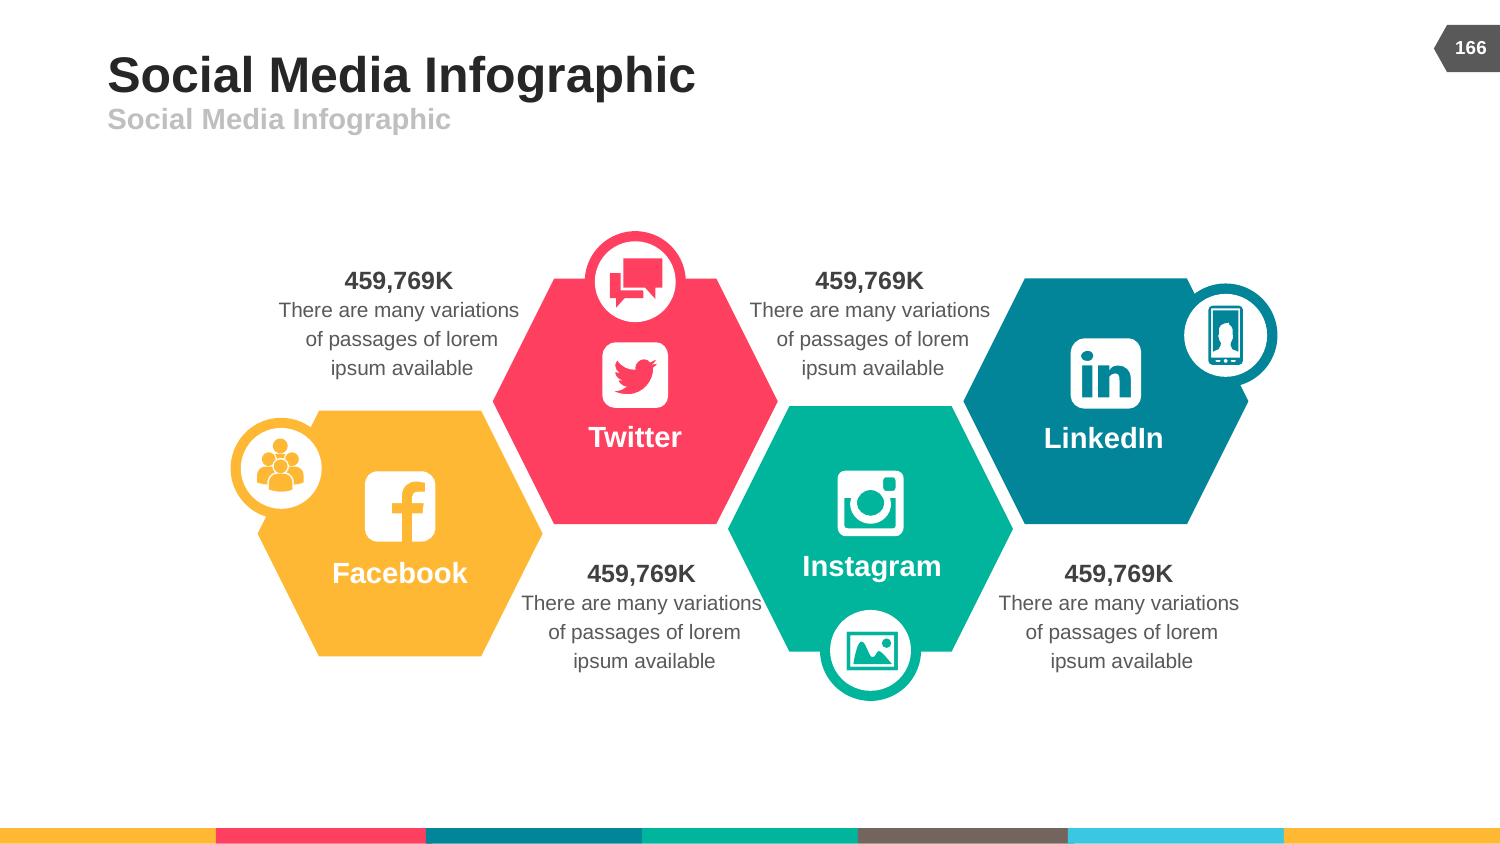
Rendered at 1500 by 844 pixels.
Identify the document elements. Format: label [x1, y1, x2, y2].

text_box [932, 561, 939, 575]
text_box [277, 230, 1278, 527]
text_box [845, 558, 853, 576]
text_box [918, 561, 922, 575]
text_box [875, 657, 922, 702]
text_box [831, 610, 910, 690]
list [107, 101, 783, 135]
text_box [819, 656, 866, 702]
text_box [838, 471, 903, 536]
slide_number [1439, 24, 1500, 70]
text_box [891, 561, 895, 575]
title [107, 43, 1033, 102]
text_box [230, 403, 1241, 675]
text_box [831, 561, 843, 576]
text_box [856, 561, 870, 576]
text_box [924, 561, 931, 575]
text_box [872, 561, 886, 582]
text_box [813, 561, 826, 575]
text_box [901, 561, 915, 576]
